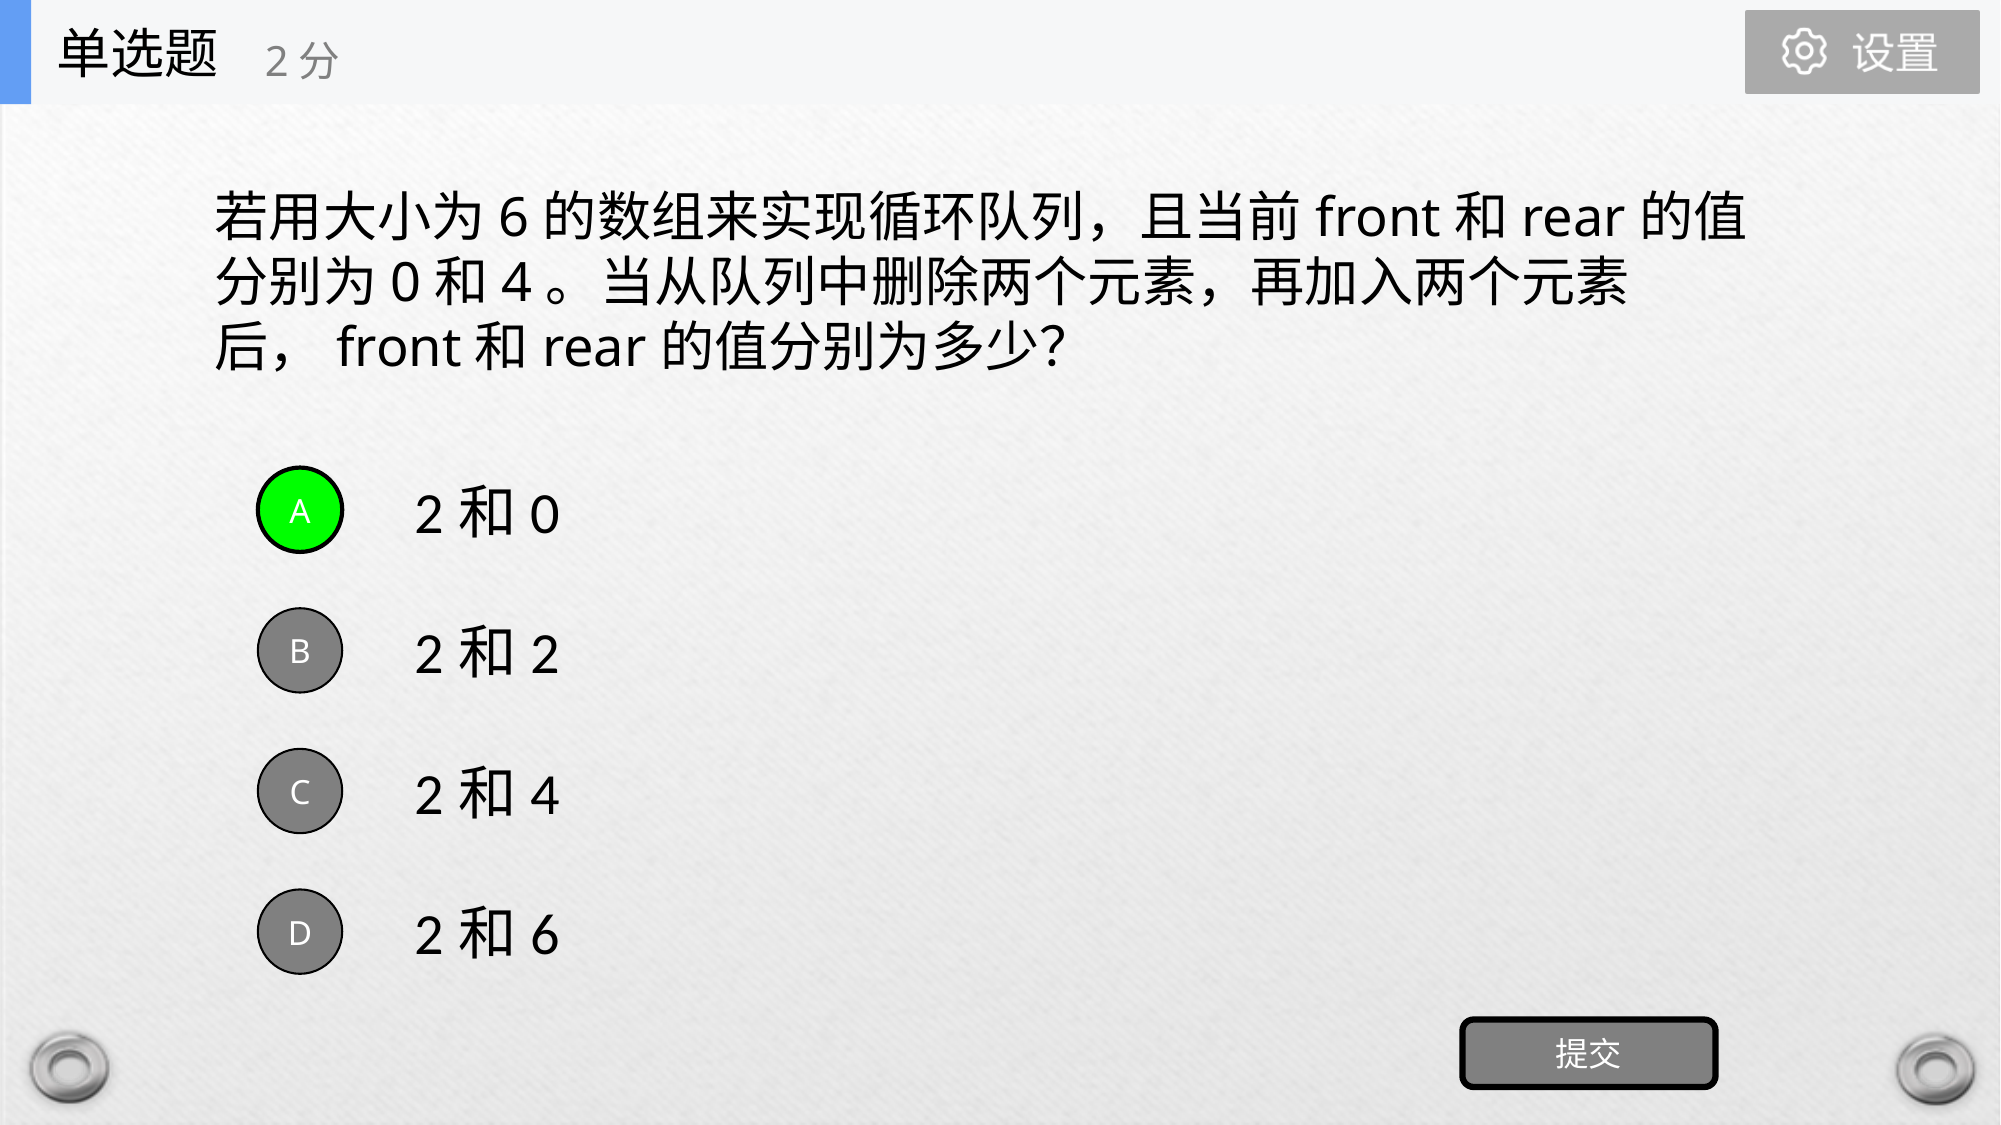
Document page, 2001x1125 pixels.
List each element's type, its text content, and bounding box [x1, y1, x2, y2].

text_box A [256, 466, 344, 553]
text_box C [256, 747, 344, 835]
text_box 提交 [1461, 1018, 1717, 1089]
text_box 2和6 [399, 878, 1800, 985]
text_box 2和2 [399, 597, 1800, 703]
text_box 若用大小为6的数组来实现循环队列，且当前front和rear的值分别为0和4。当从队列中删除两个元素，再加入两个元素后，front和rear的值分别为多少？ [200, 105, 1800, 456]
text_box 2和0 [399, 456, 1800, 563]
text_box B [256, 607, 344, 694]
picture [1745, 10, 1980, 94]
picture [0, 0, 2001, 1125]
text_box D [256, 888, 344, 975]
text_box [0, 0, 2000, 105]
text_box 2和4 [399, 738, 1800, 844]
